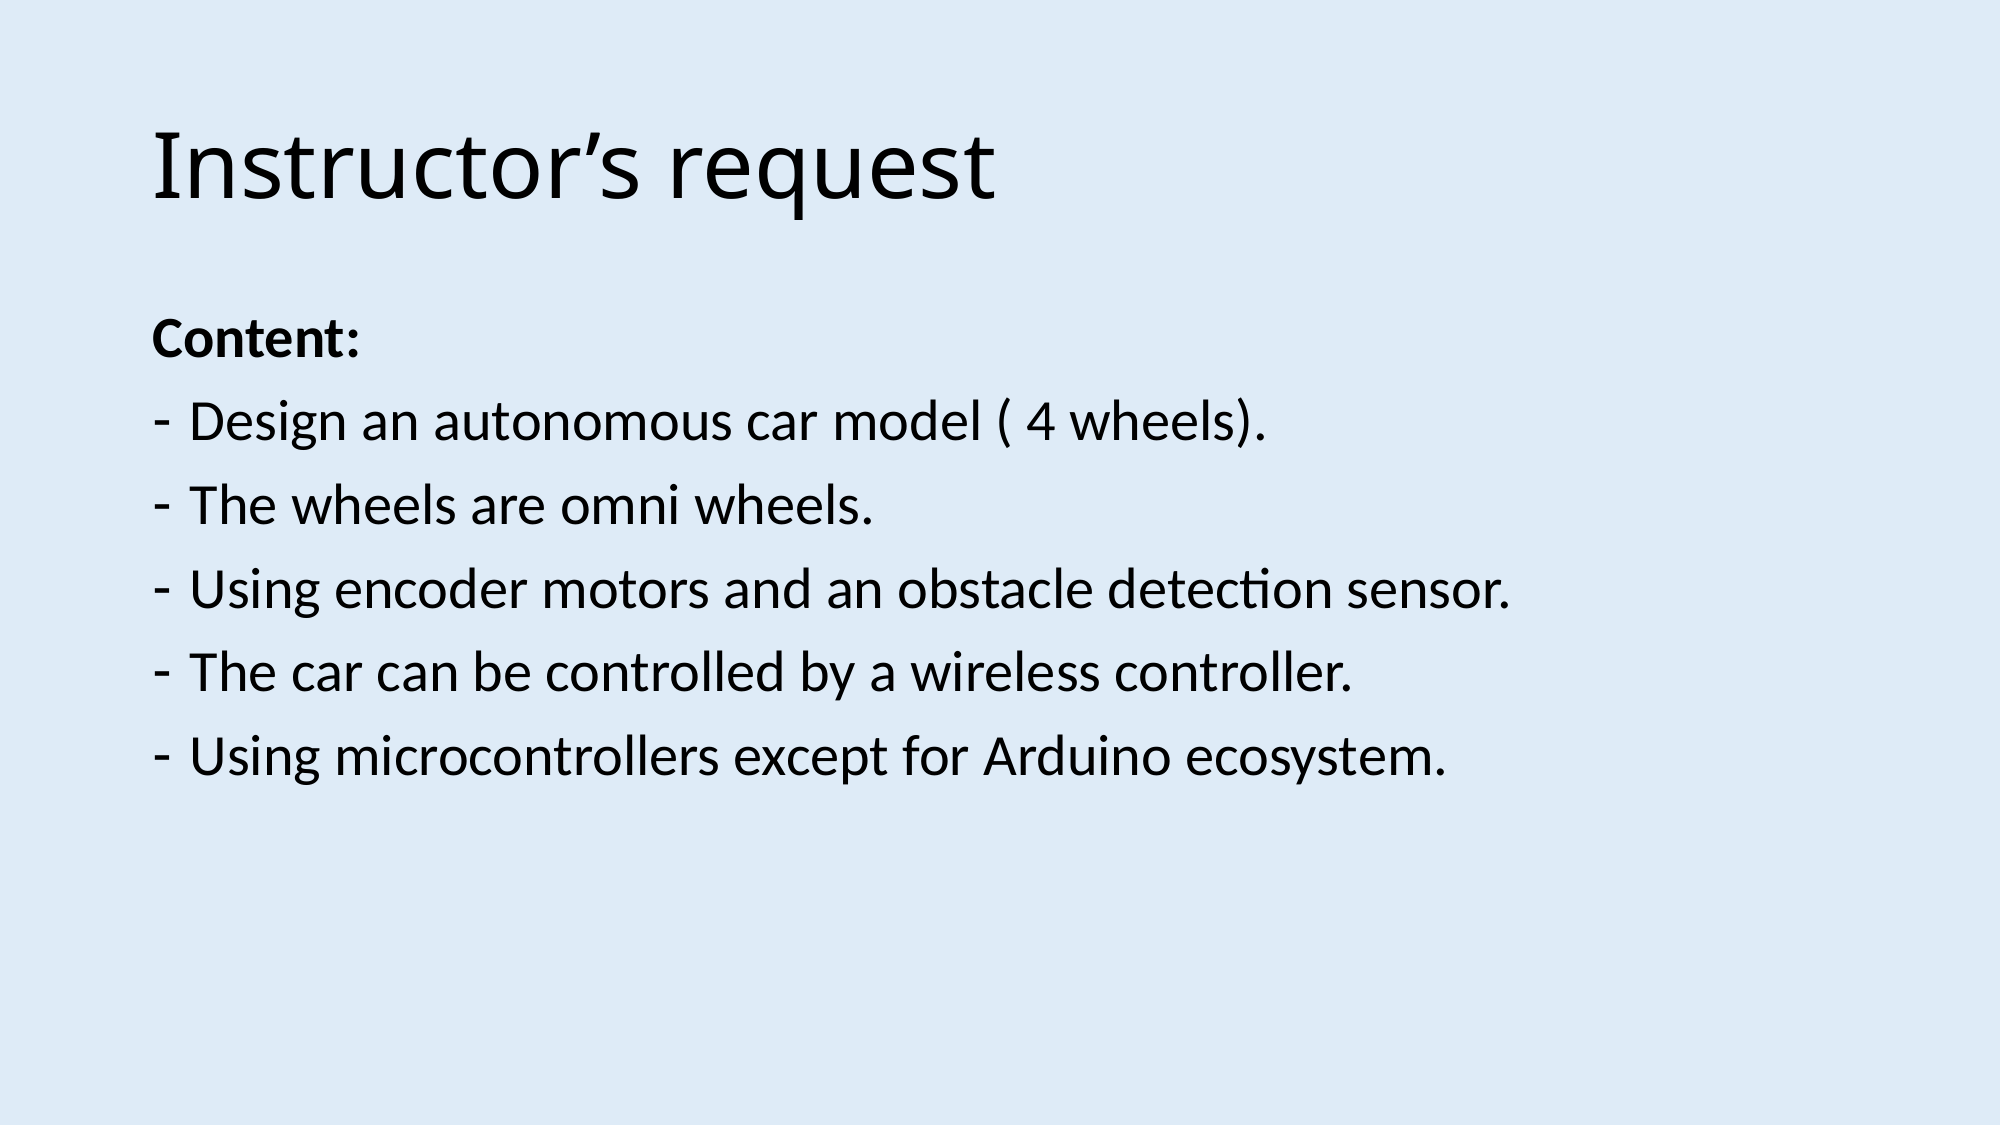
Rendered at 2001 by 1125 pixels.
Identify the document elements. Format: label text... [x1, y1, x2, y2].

title Instructor’s request [137, 59, 1863, 278]
list Content: Design an autonomous car model ( 4 wheels). The wheels are omni wheels. Using encoder motors and an obstacle detection sensor. The car can be controlled by a wireless controller. Using microcontrollers except for Arduino ecosystem. [137, 299, 1863, 1014]
